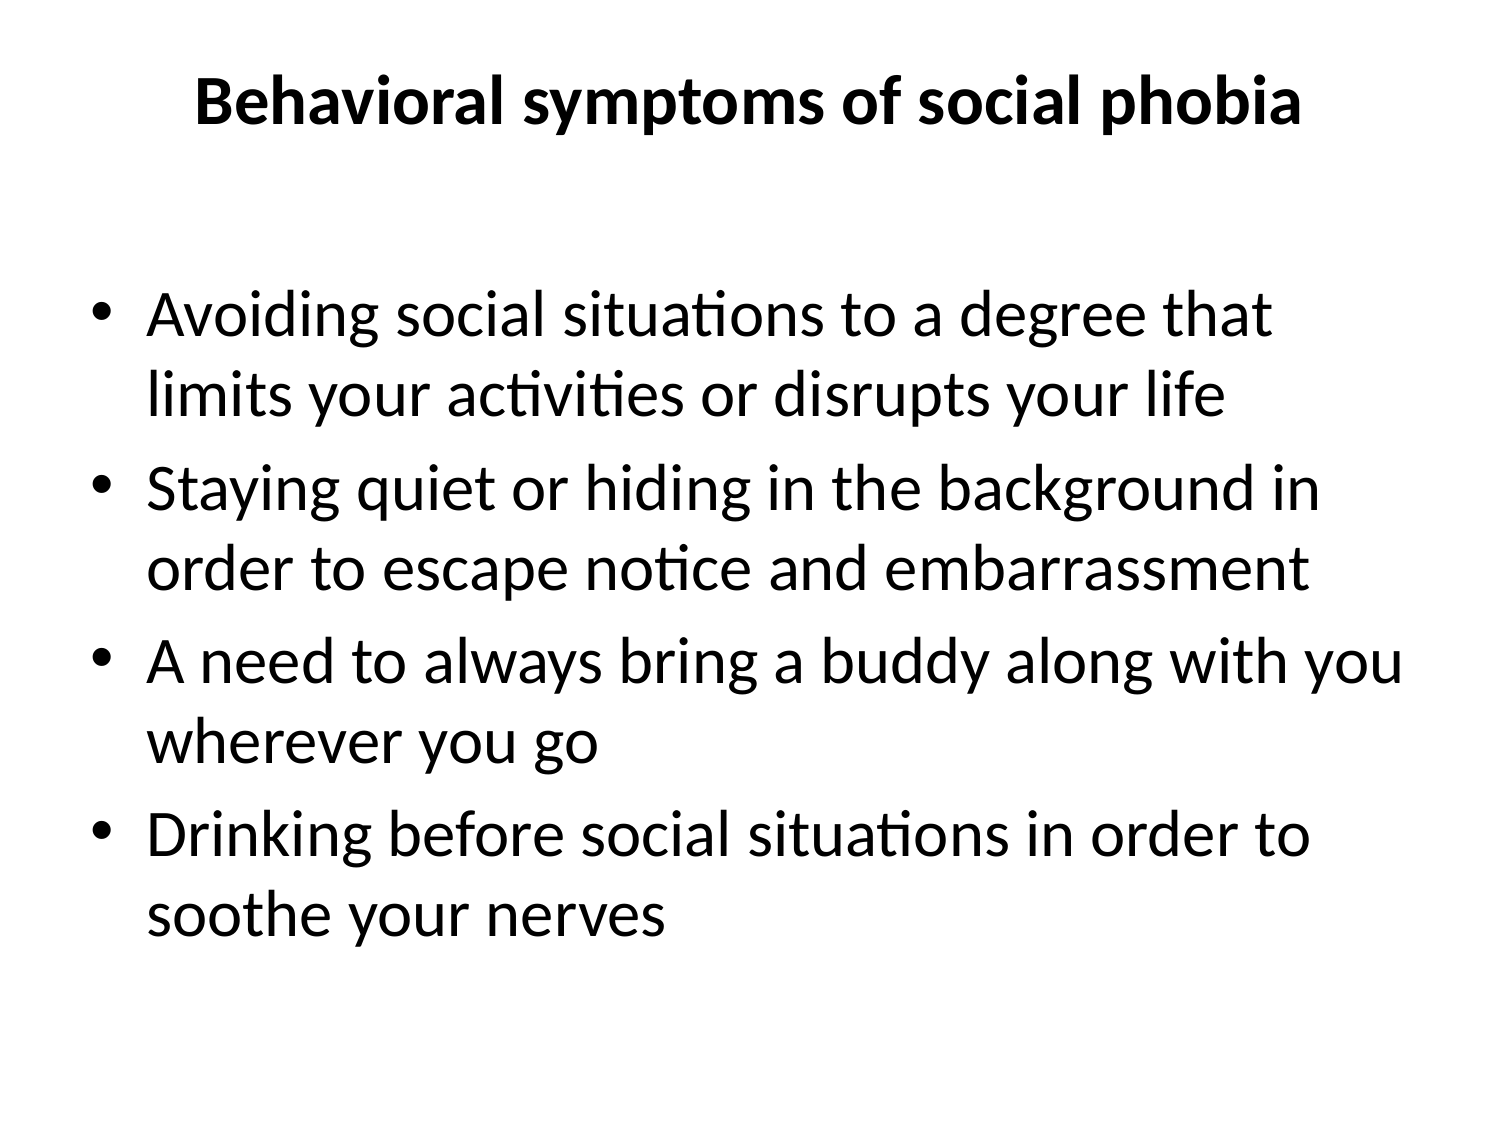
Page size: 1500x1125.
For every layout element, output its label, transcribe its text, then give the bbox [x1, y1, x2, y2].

list Avoiding social situations to a degree that limits your activities or disrupts your life Staying quiet or hiding in the background in order to escape notice and embarrassment A need to always bring a buddy along with you wherever you go Drinking before social situations in order to soothe your nerves [75, 262, 1425, 1005]
title Behavioral symptoms of social phobia [75, 45, 1425, 233]
